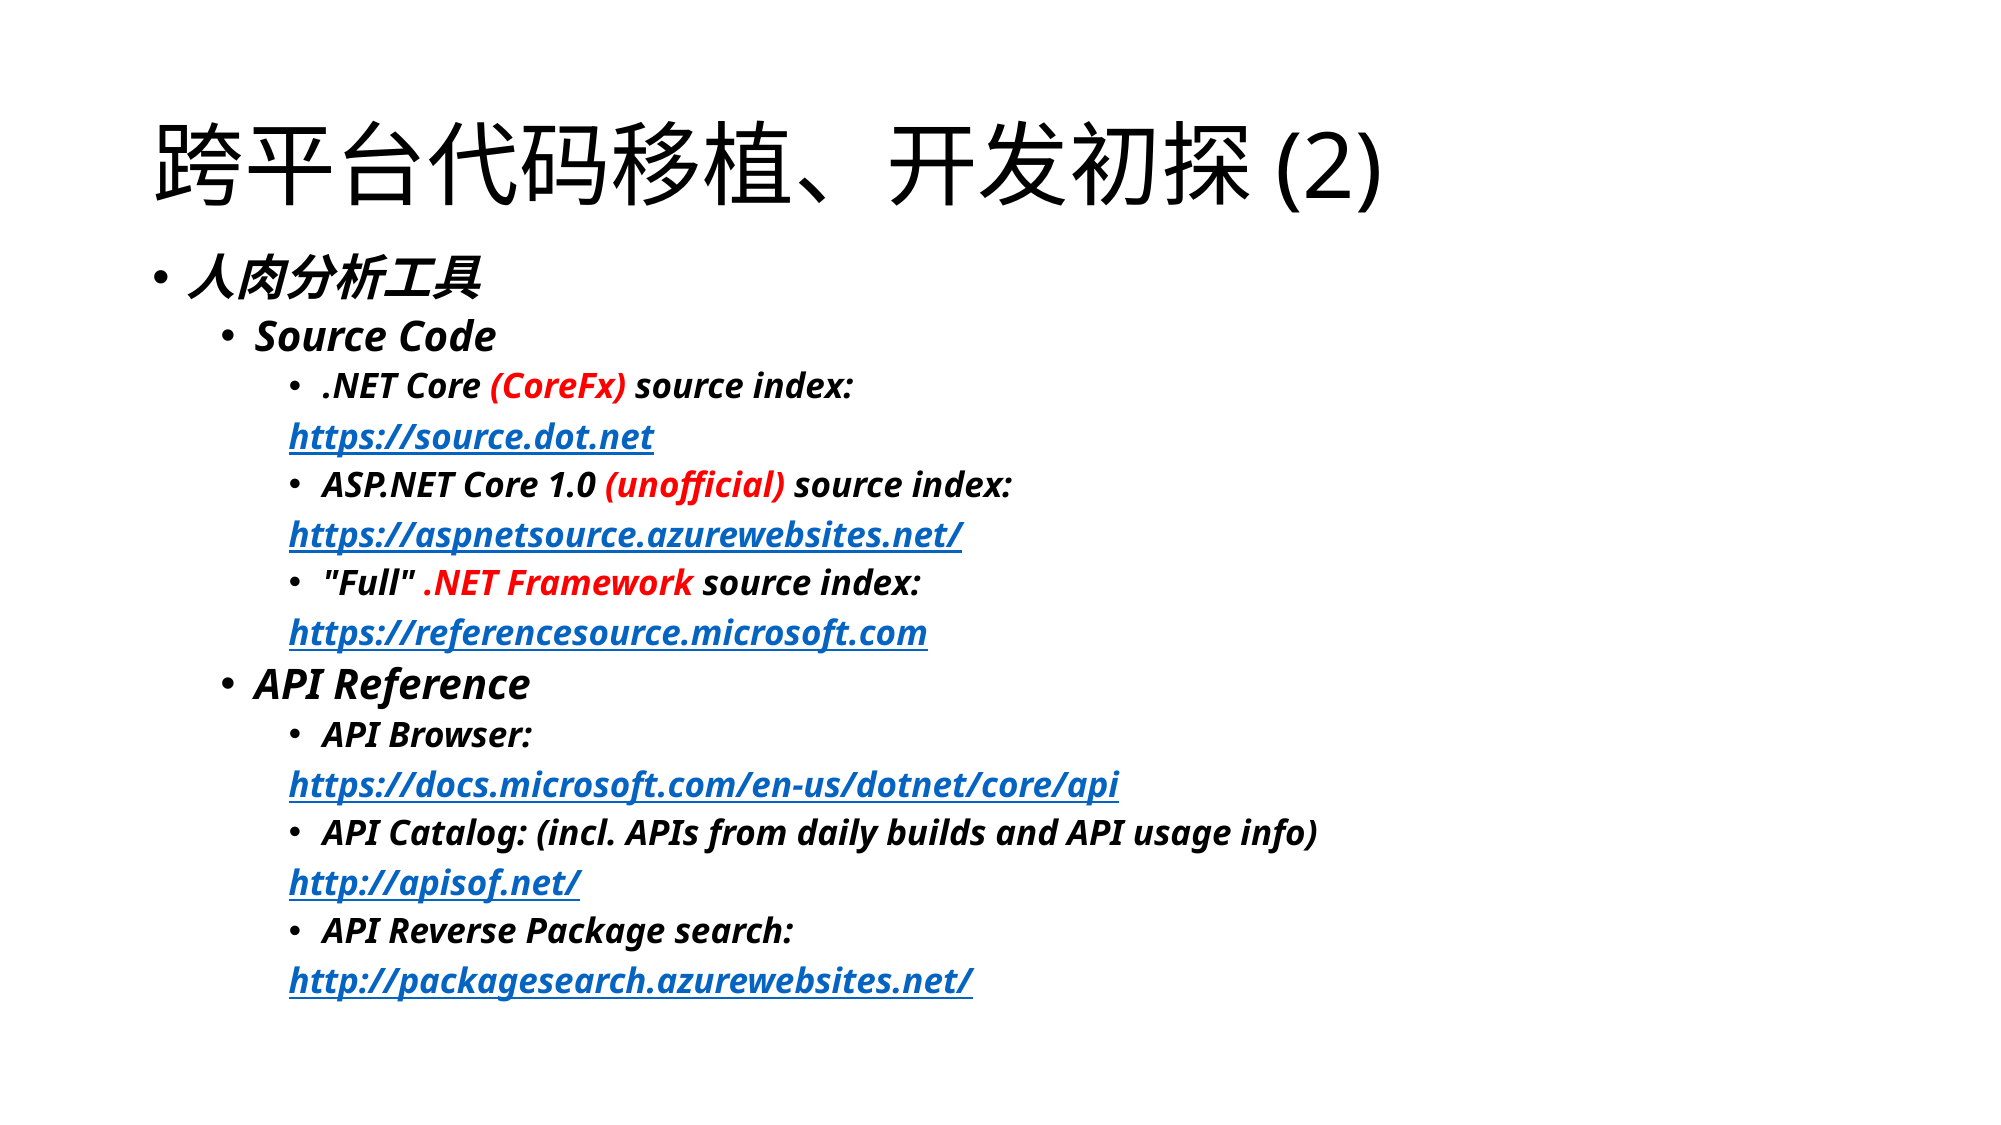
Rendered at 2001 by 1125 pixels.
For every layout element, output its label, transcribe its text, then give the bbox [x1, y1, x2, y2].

title 跨平台代码移植、开发初探(2) [137, 59, 1863, 245]
list 人肉分析工具 Source Code .NET Core (CoreFx) source index: https://source.dot.net ASP.NET Core 1.0 (unofficial) source index: https://aspnetsource.azurewebsites.net/ "Full" .NET Framework source index: https://referencesource.microsoft.com API Reference API Browser: https://docs.microsoft.com/en-us/dotnet/core/api API Catalog: (incl. APIs from daily builds and API usage info) http://apisof.net/ API Reverse Package search: http://packagesearch.azurewebsites.net/ [137, 245, 1863, 1014]
